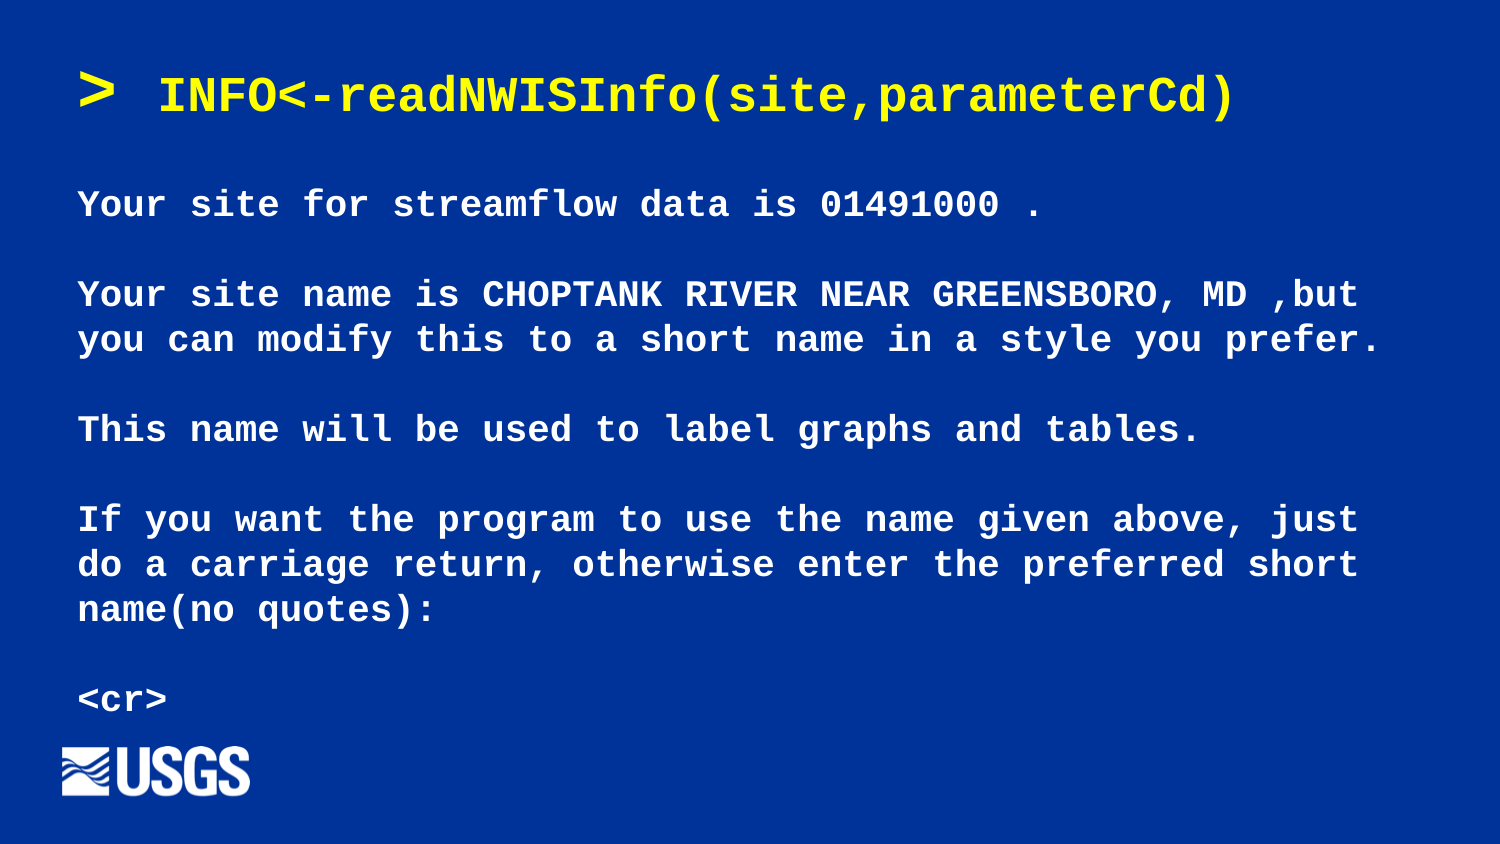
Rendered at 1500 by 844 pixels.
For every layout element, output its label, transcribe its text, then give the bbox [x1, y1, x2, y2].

text_box > INFO<-readNWISInfo(site,parameterCd) [62, 37, 1464, 133]
text_box Your site for streamflow data is 01491000 . Your site name is CHOPTANK RIVER NEAR GREENSBORO, MD ,but you can modify this to a short name in a style you prefer. This name will be used to label graphs and tables. If you want the program to use the name given above, just do a carriage return, otherwise enter the preferred short name(no quotes): <cr> [62, 171, 1405, 727]
